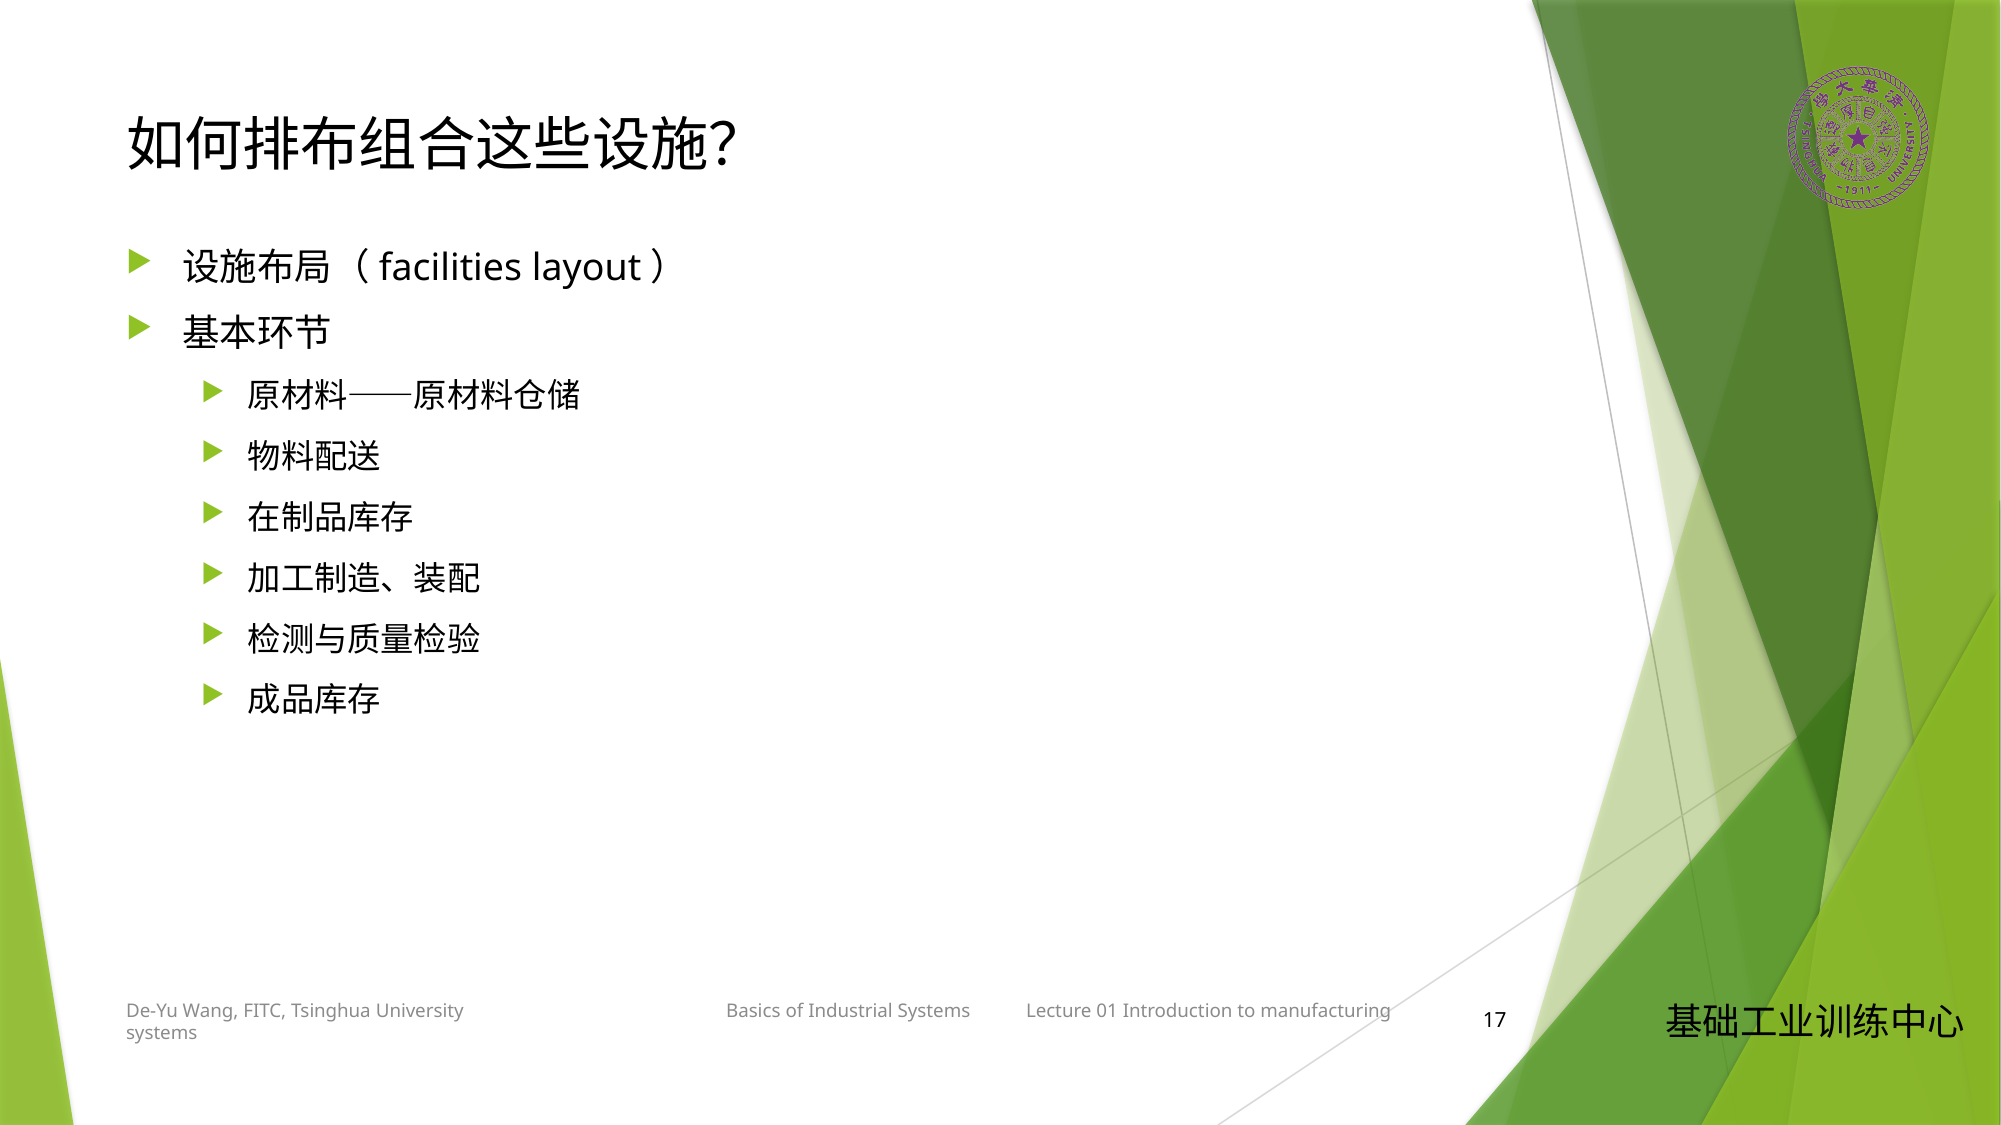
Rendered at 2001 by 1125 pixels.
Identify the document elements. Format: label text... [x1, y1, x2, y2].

title 如何排布组合这些设施？ [111, 99, 1522, 221]
list 设施布局（facilities layout） 基本环节 原材料——原材料仓储 物料配送 在制品库存 加工制造、装配 检测与质量检验 成品库存 [111, 235, 1522, 991]
slide_number 17 [1409, 991, 1522, 1051]
picture [1787, 66, 1929, 209]
